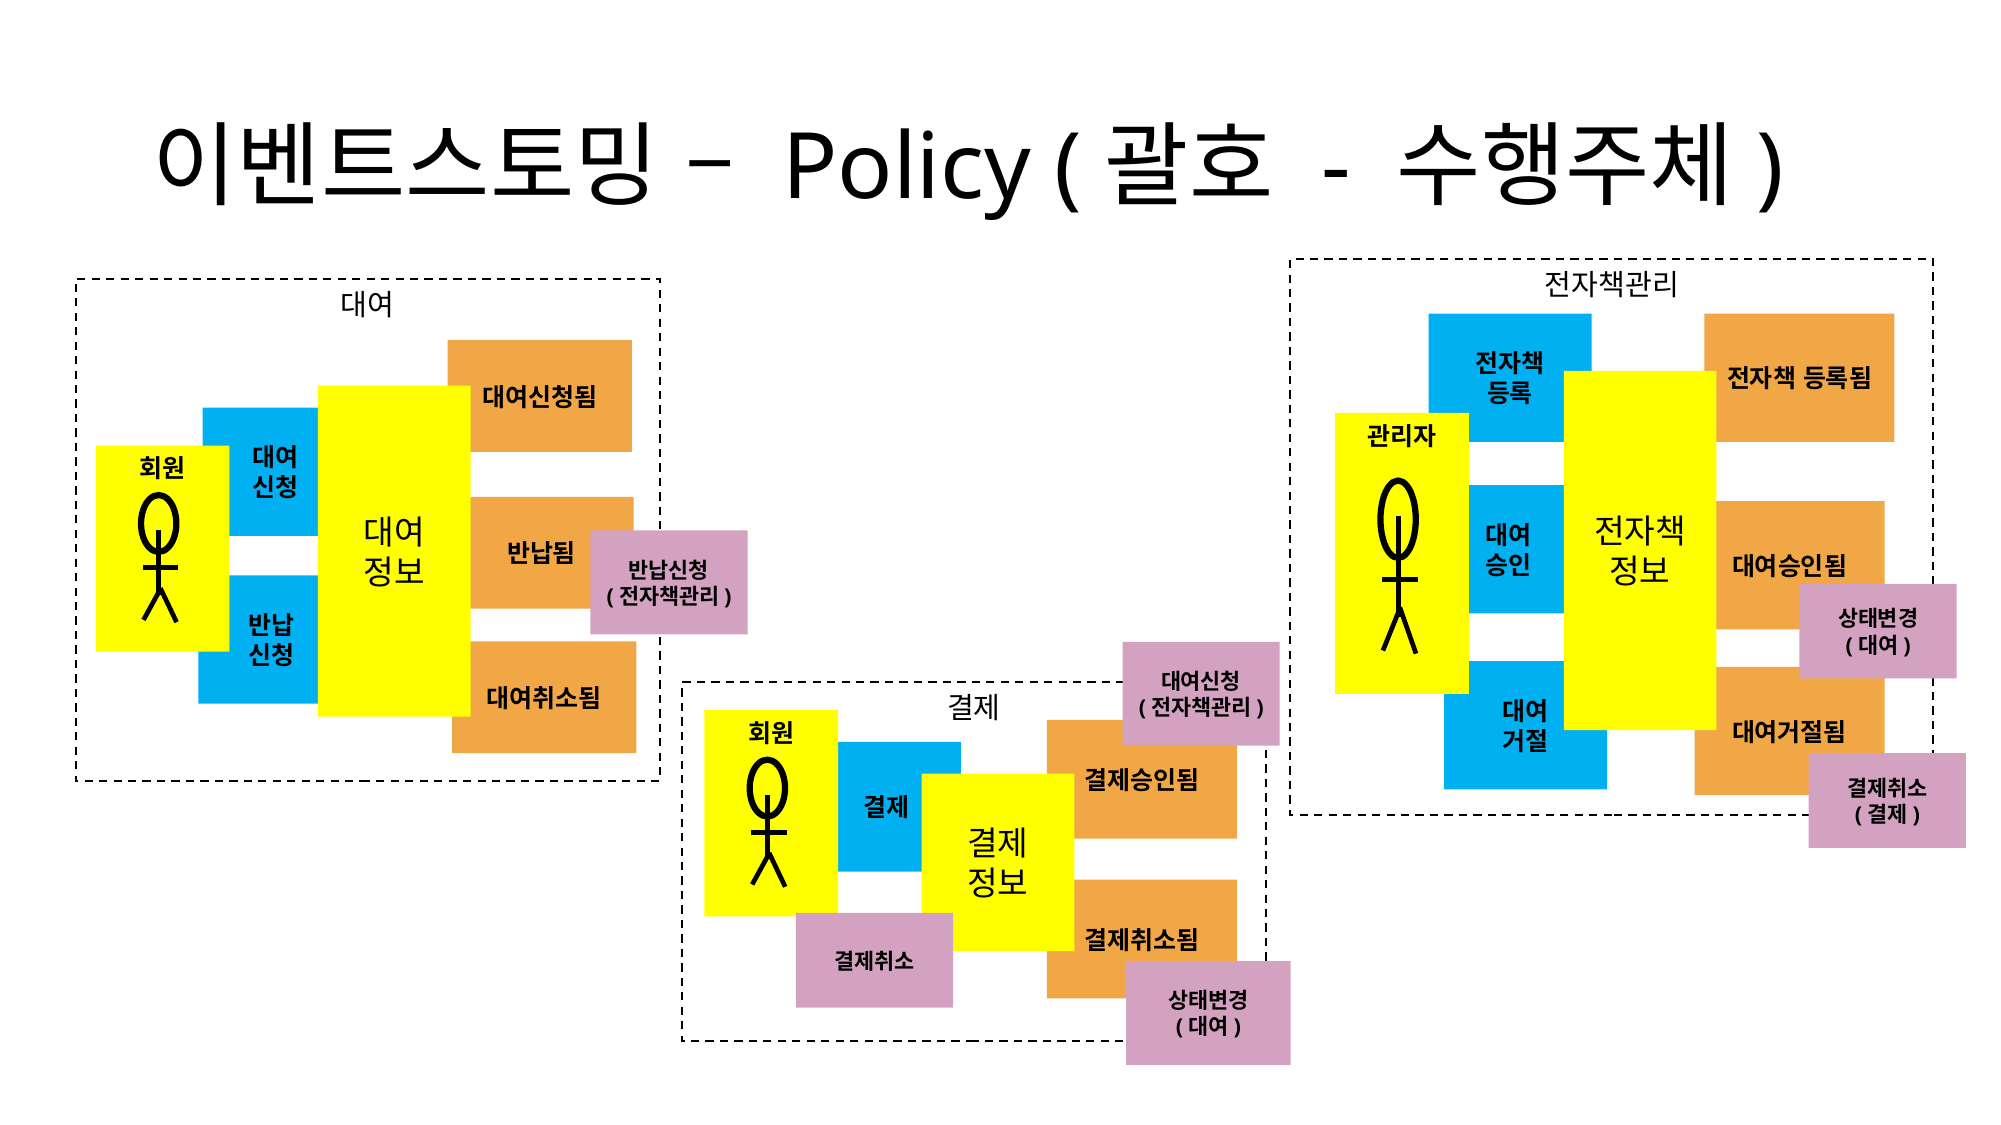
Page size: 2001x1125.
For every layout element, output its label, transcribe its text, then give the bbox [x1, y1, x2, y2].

title 이벤트스토밍 – Policy (괄호 - 수행주체) [137, 59, 1863, 278]
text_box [1335, 412, 1469, 694]
text_box 결제취소 (결제) [1808, 752, 1967, 849]
text_box 상태변경 (대여) [1125, 960, 1292, 1066]
text_box 전자책관리 [1289, 258, 1934, 816]
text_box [95, 445, 230, 652]
text_box 반납신청 (전자책관리) [589, 529, 749, 635]
text_box 결제 [681, 681, 1267, 1042]
text_box 상태변경 (대여) [1798, 583, 1958, 679]
text_box 대여신청 (전자책관리) [1121, 641, 1281, 747]
text_box 결제취소 [795, 912, 954, 1009]
text_box 대여 [75, 278, 661, 782]
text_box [704, 710, 839, 917]
